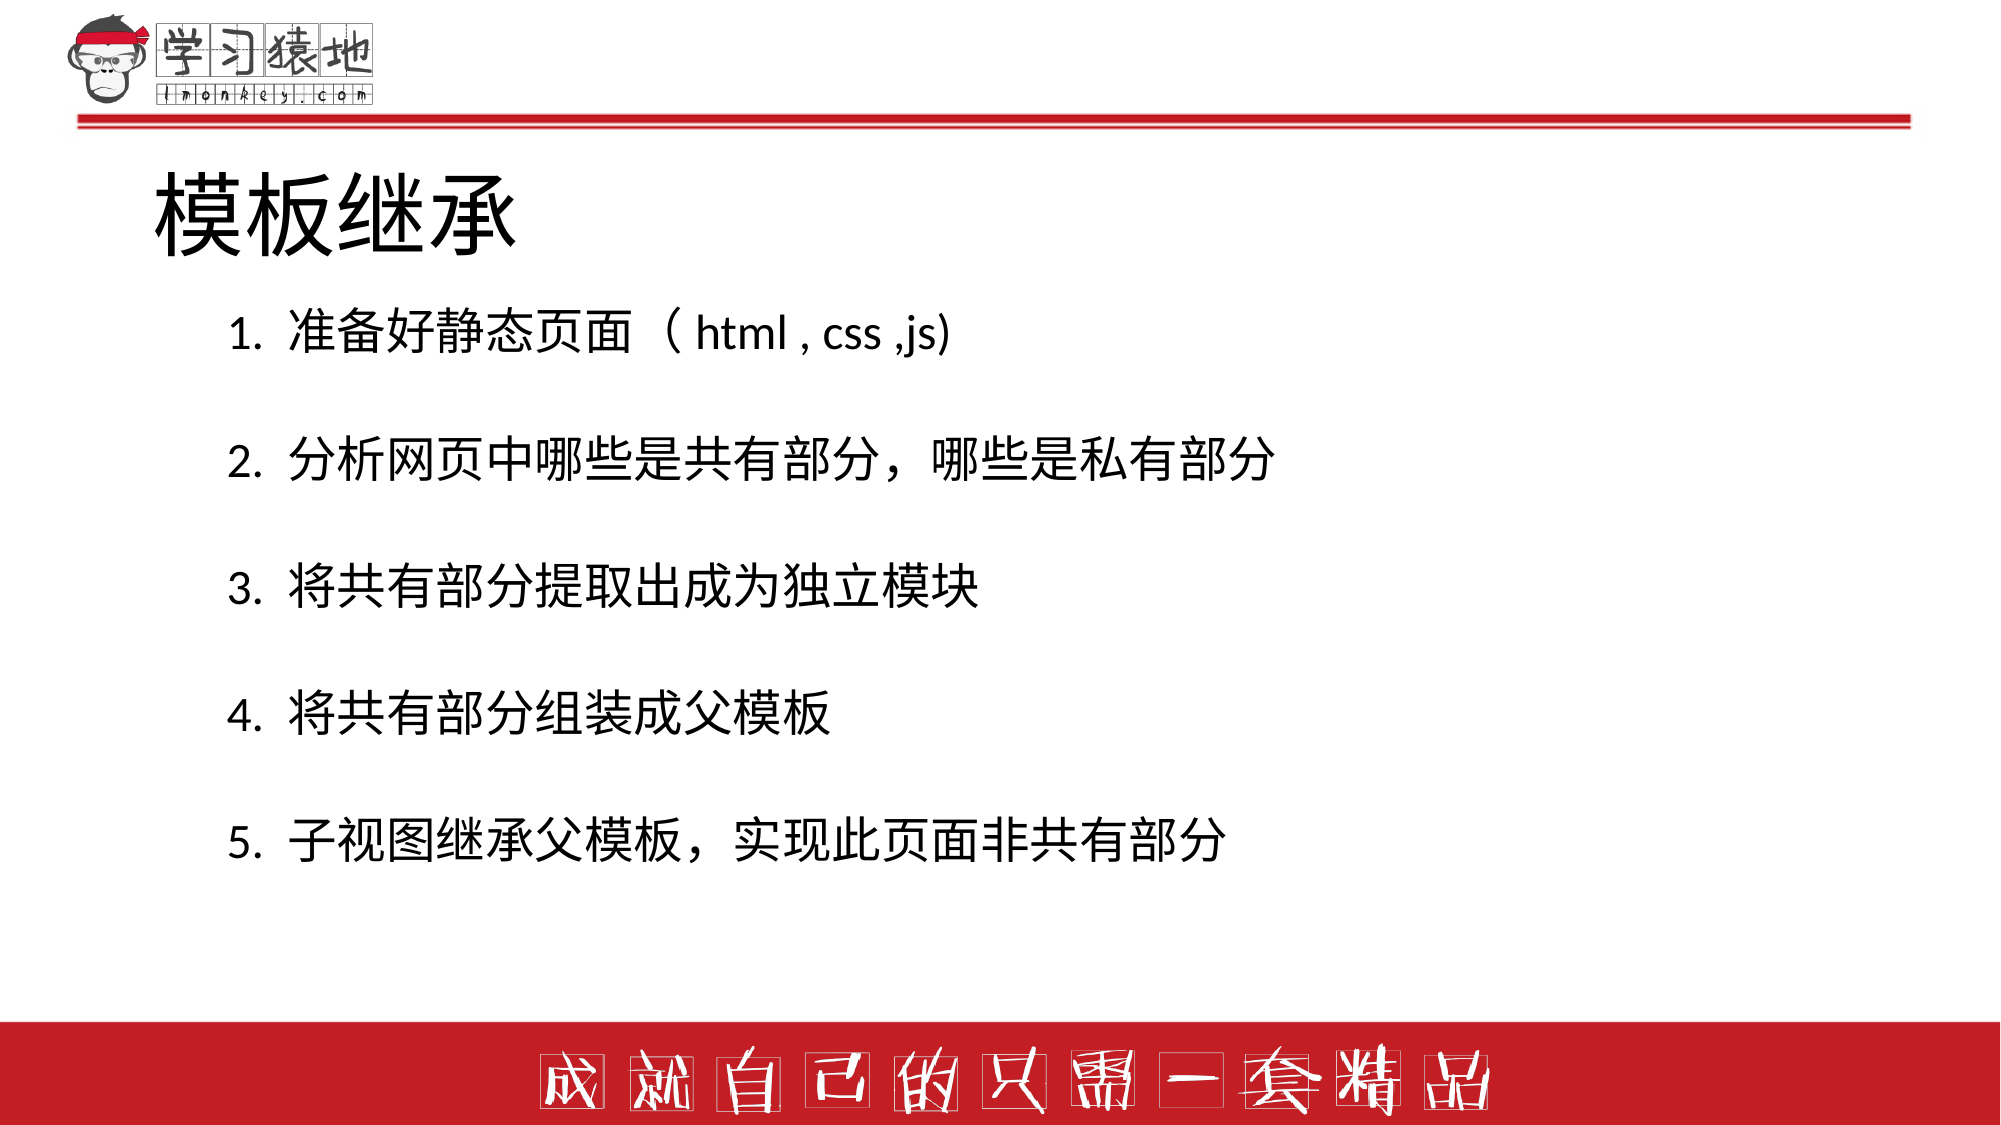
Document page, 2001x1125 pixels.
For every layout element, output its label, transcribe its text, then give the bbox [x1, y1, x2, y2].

picture [0, 0, 2001, 1125]
title 模板继承 [137, 161, 1863, 278]
list 1. 准备好静态页面（html , css ,js) 2. 分析网页中哪些是共有部分，哪些是私有部分 3. 将共有部分提取出成为独立模块 4. 将共有部分组装成父模板 5. 子视图继承父模板，实现此页面非共有部分 [137, 299, 1863, 1014]
